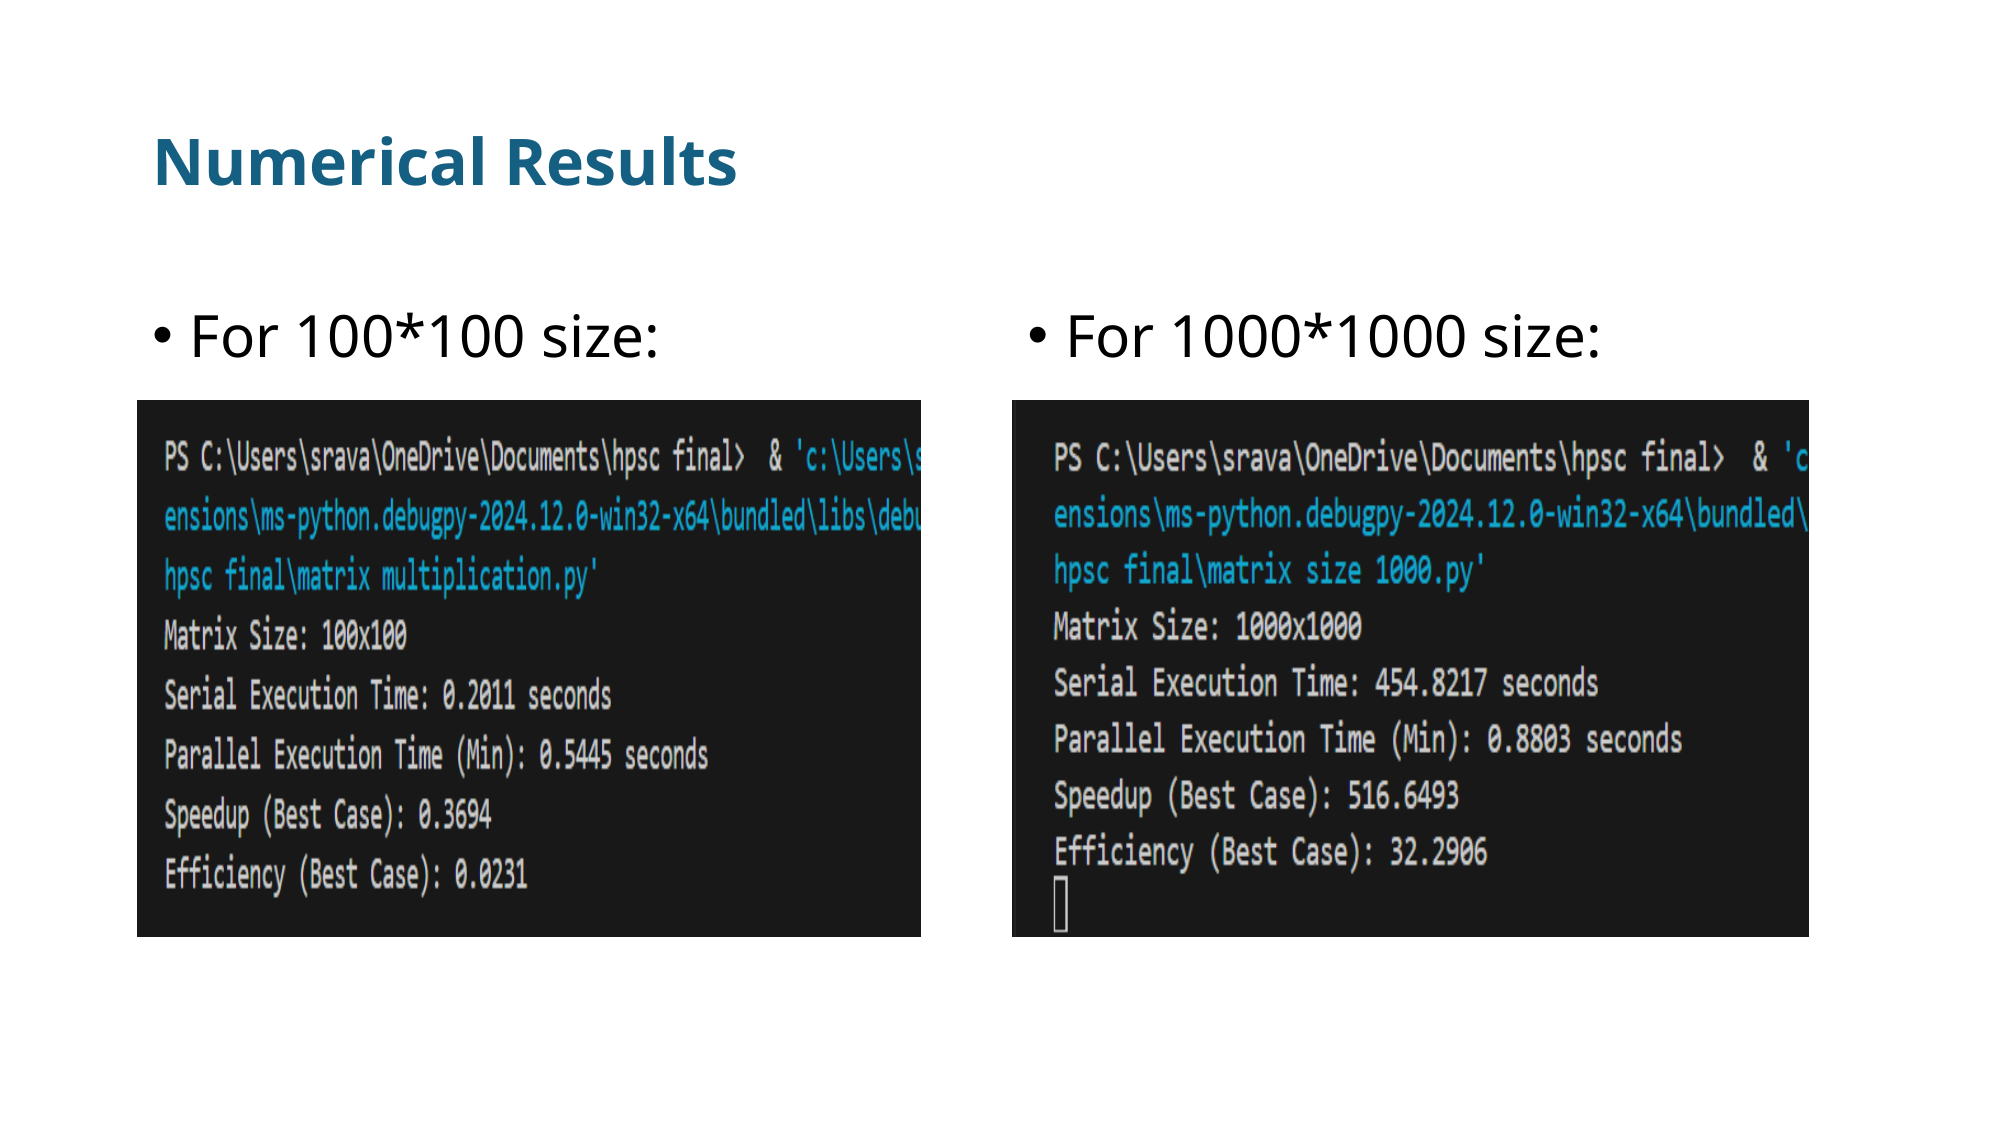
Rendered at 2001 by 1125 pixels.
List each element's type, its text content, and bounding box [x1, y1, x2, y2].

picture [136, 399, 921, 938]
title Numerical Results [137, 59, 1863, 278]
picture [1011, 399, 1810, 938]
list For 100*100 size: [137, 299, 988, 1014]
list For 1000*1000 size: [1012, 299, 1863, 1014]
